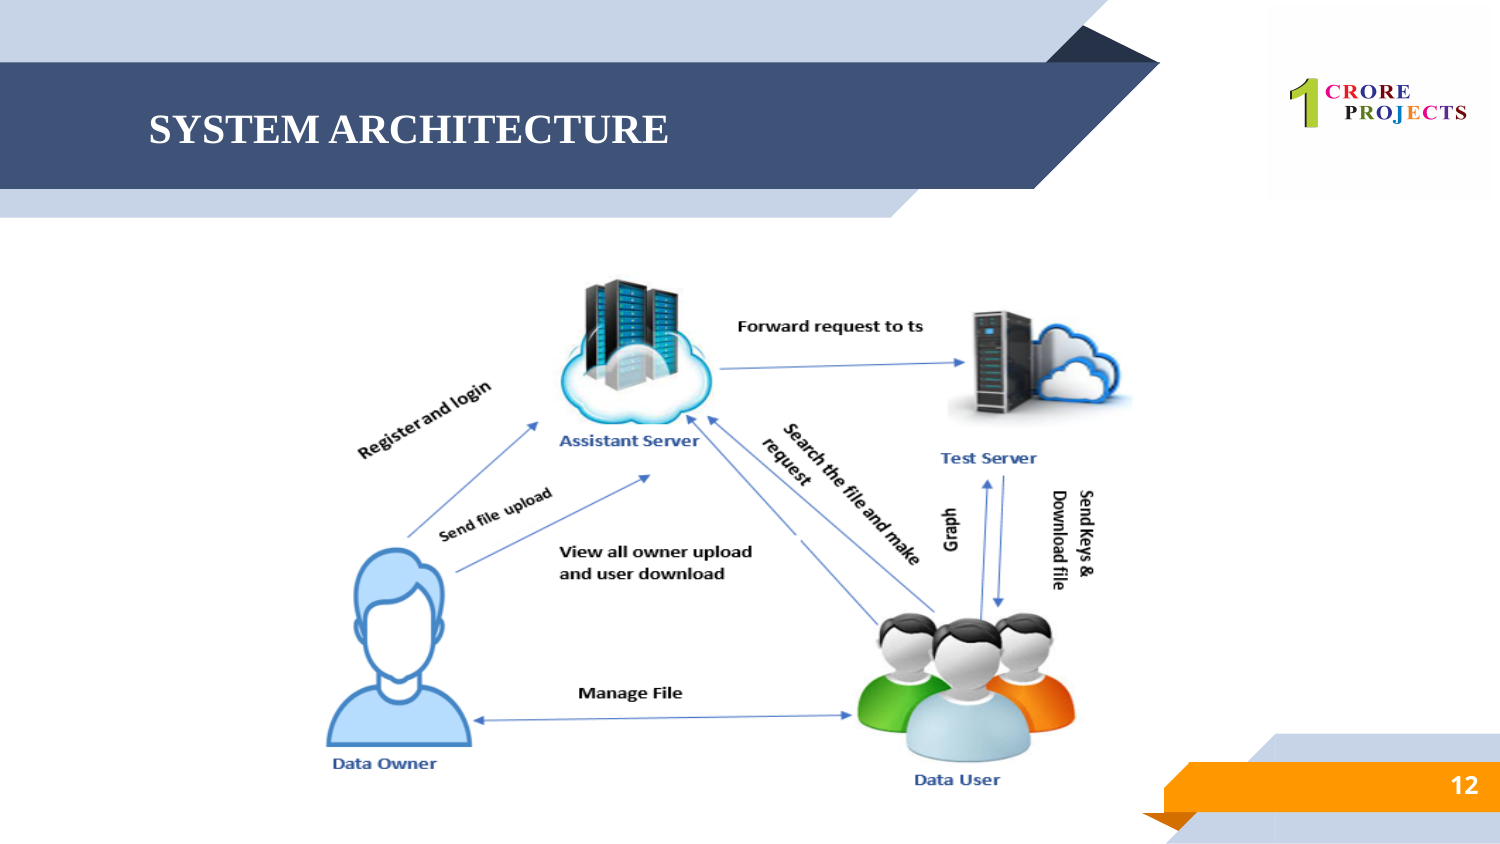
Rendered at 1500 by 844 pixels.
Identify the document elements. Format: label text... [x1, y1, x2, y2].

slide_number 12 [1249, 760, 1494, 813]
title SYSTEM ARCHITECTURE [133, 64, 997, 190]
picture [248, 259, 1164, 813]
picture [1267, 4, 1492, 201]
